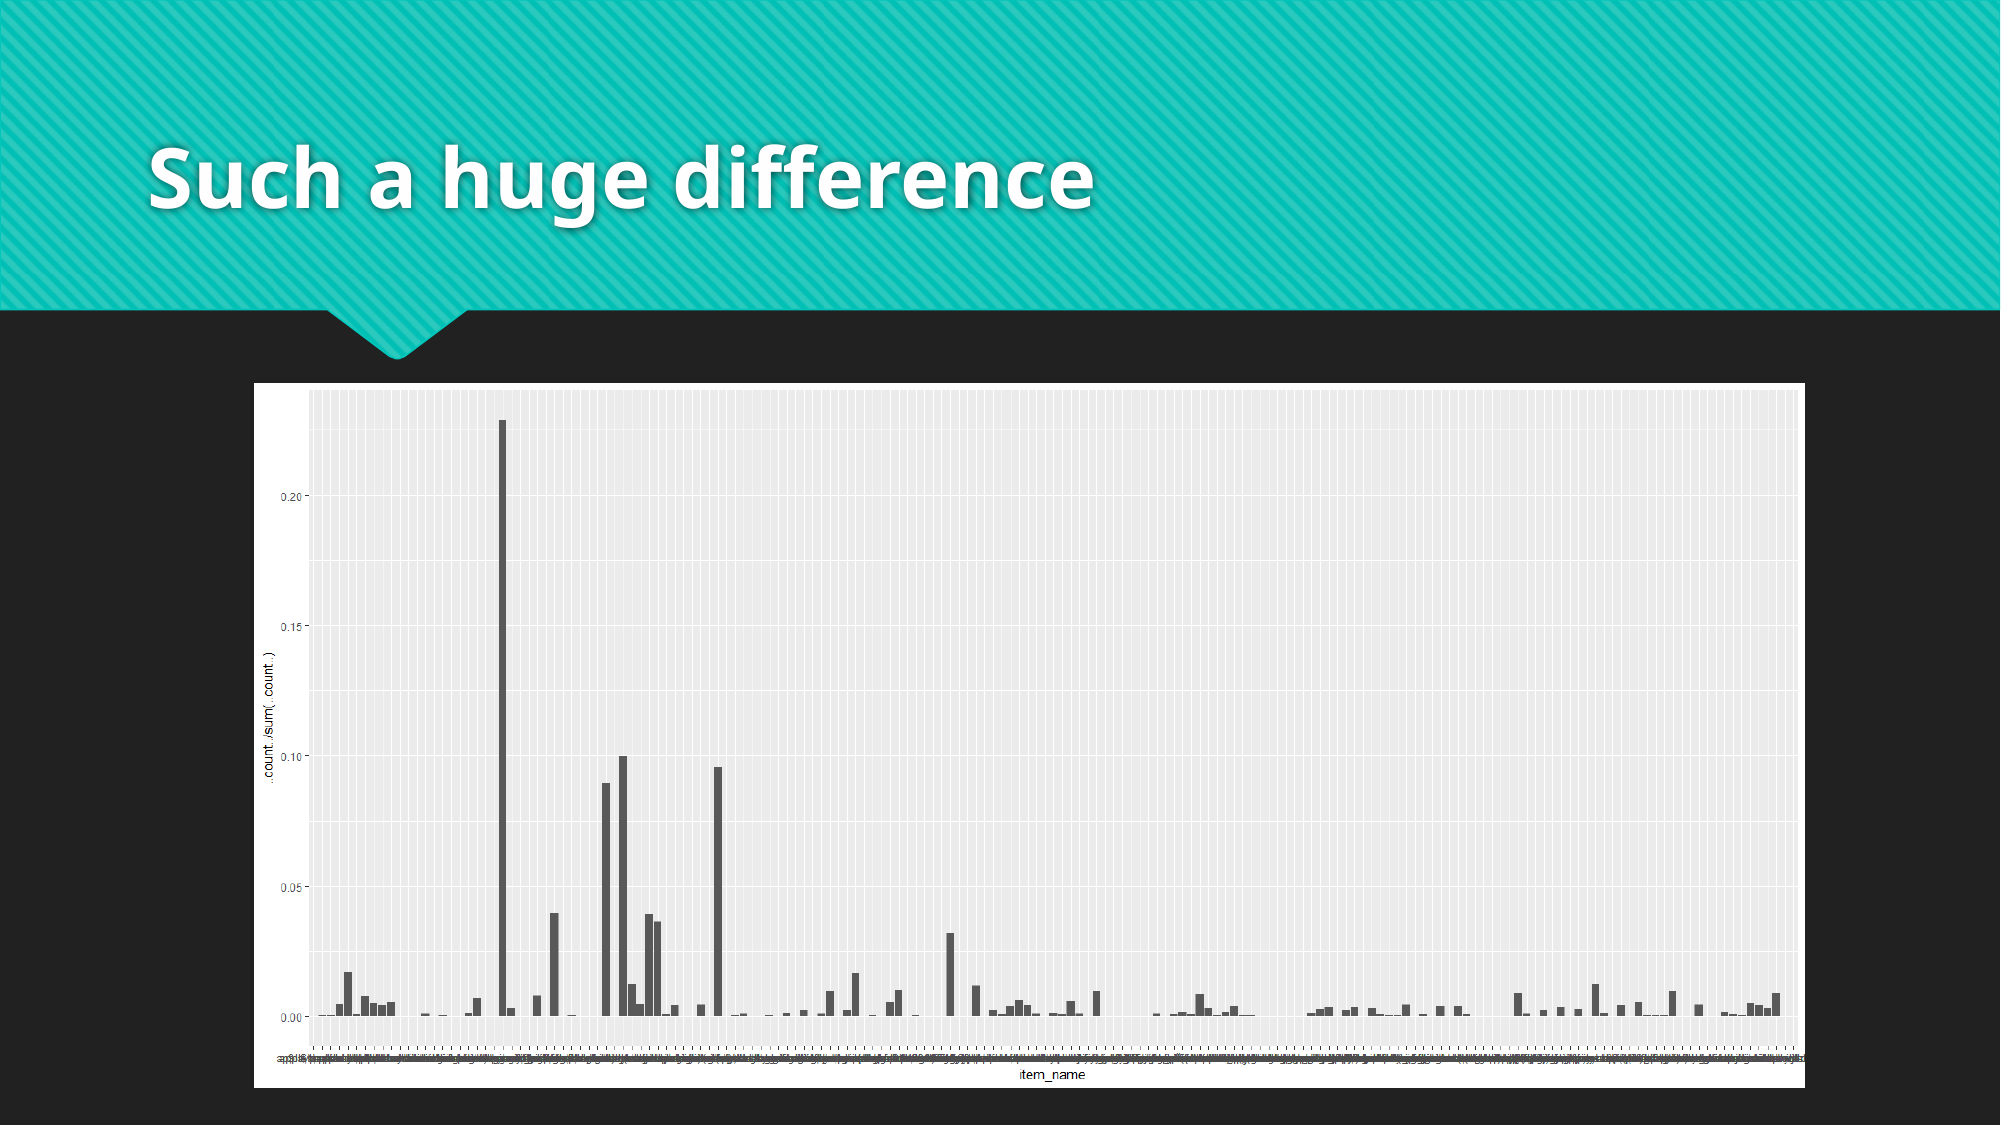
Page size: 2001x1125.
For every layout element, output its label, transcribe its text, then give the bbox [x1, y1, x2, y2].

title Such a huge difference [132, 73, 1868, 233]
picture [254, 382, 1805, 1088]
